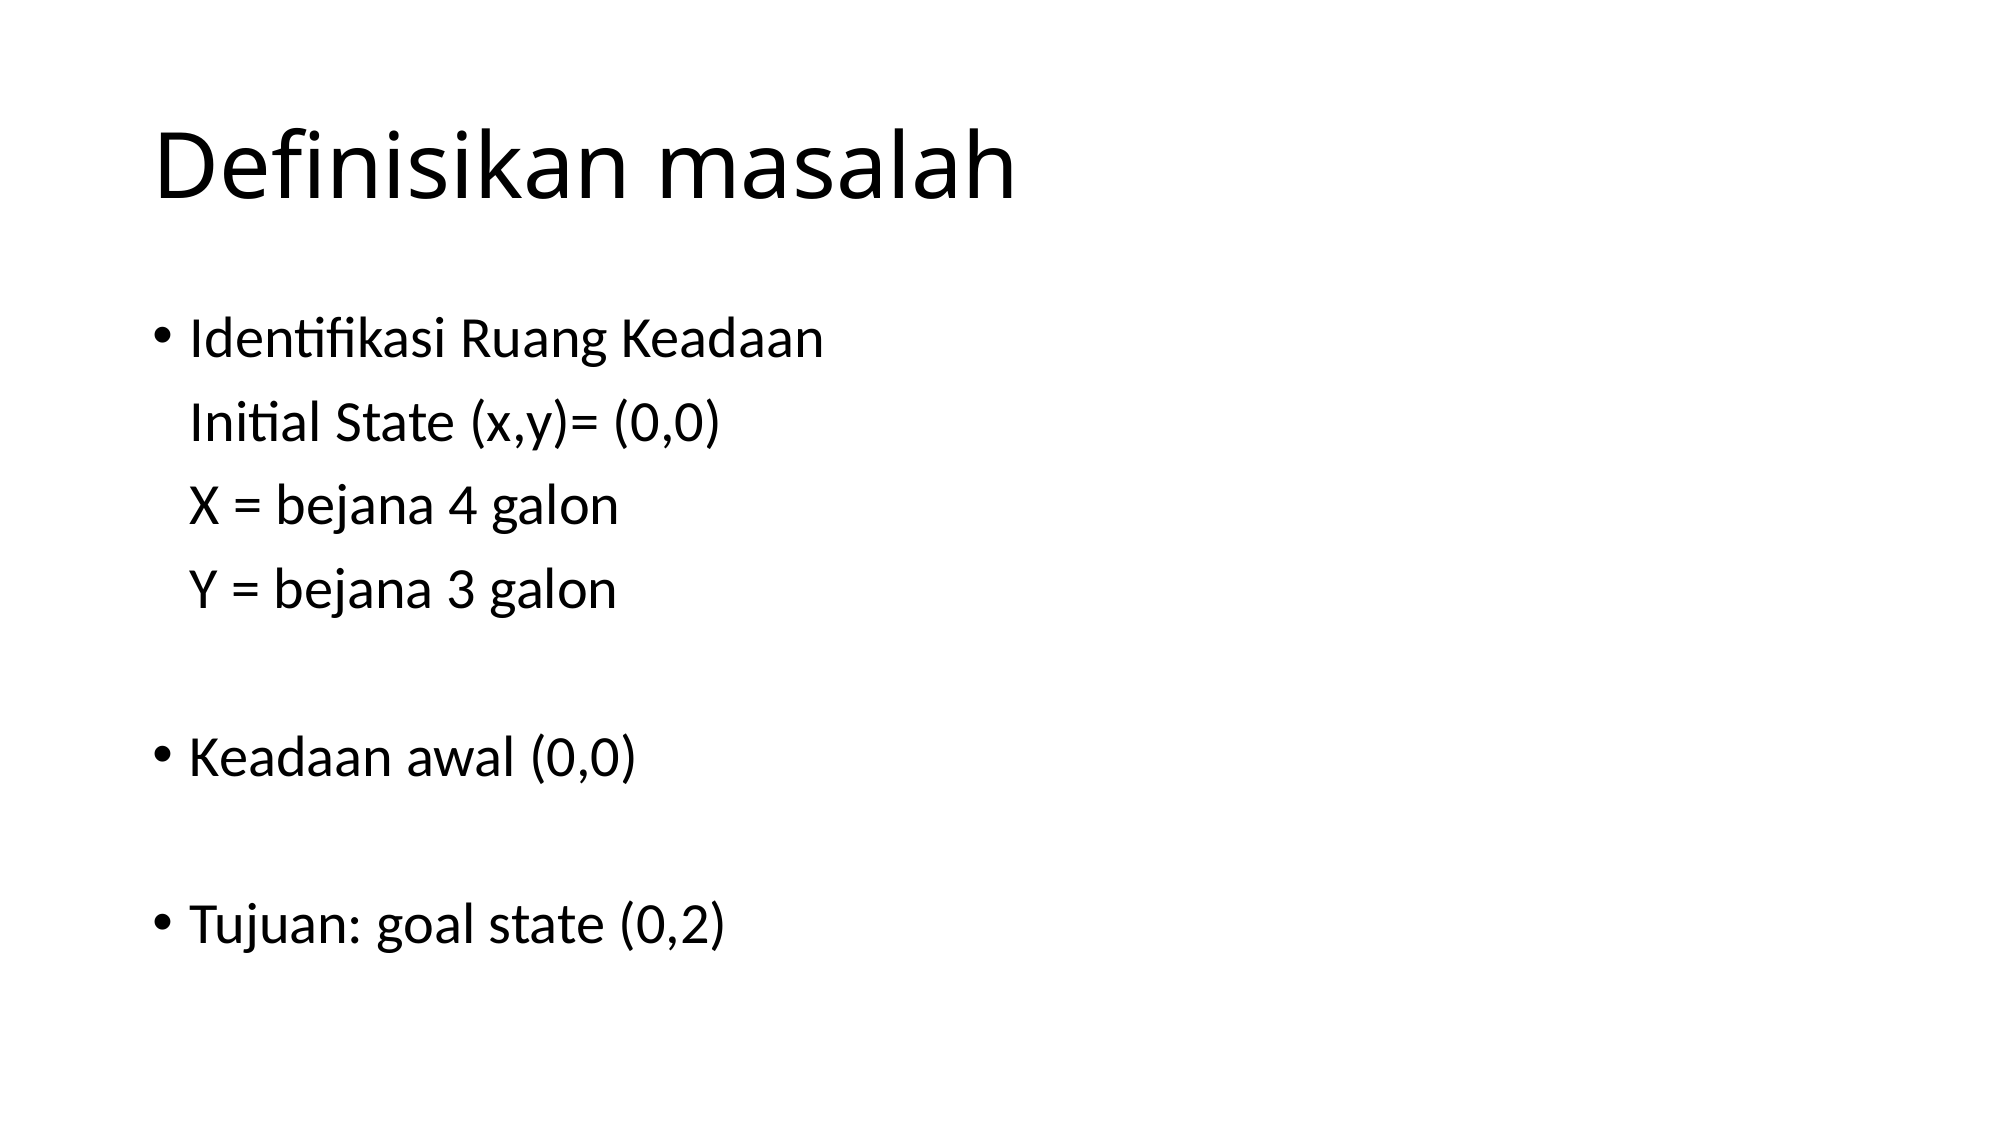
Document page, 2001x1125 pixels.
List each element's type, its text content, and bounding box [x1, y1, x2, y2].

title Definisikan masalah [137, 59, 1863, 278]
list Identifikasi Ruang Keadaan Initial State (x,y)= (0,0) X = bejana 4 galon Y = bejana 3 galon Keadaan awal (0,0) Tujuan: goal state (0,2) [137, 299, 1863, 1014]
